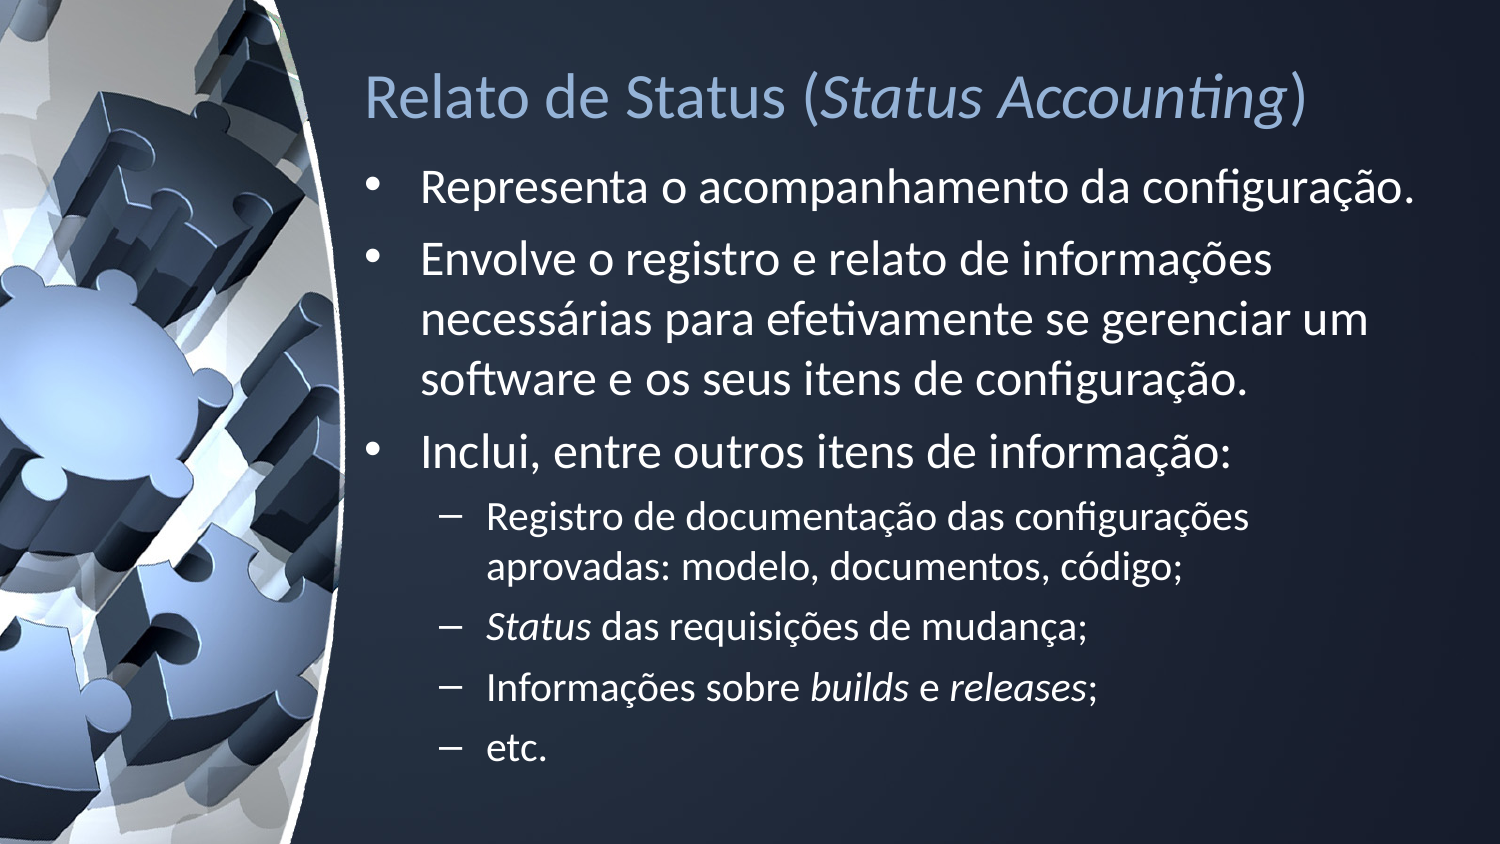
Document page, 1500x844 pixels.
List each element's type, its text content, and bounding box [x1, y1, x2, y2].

picture [0, 0, 1500, 844]
list Representa o acompanhamento da configuração. Envolve o registro e relato de informações necessárias para efetivamente se gerenciar um software e os seus itens de configuração. Inclui, entre outros itens de informação: Registro de documentação das configurações aprovadas: modelo, documentos, código; Status das requisições de mudança; Informações sobre builds e releases; etc. [349, 145, 1452, 747]
title Relato de Status (Status Accounting) [349, 46, 1452, 141]
